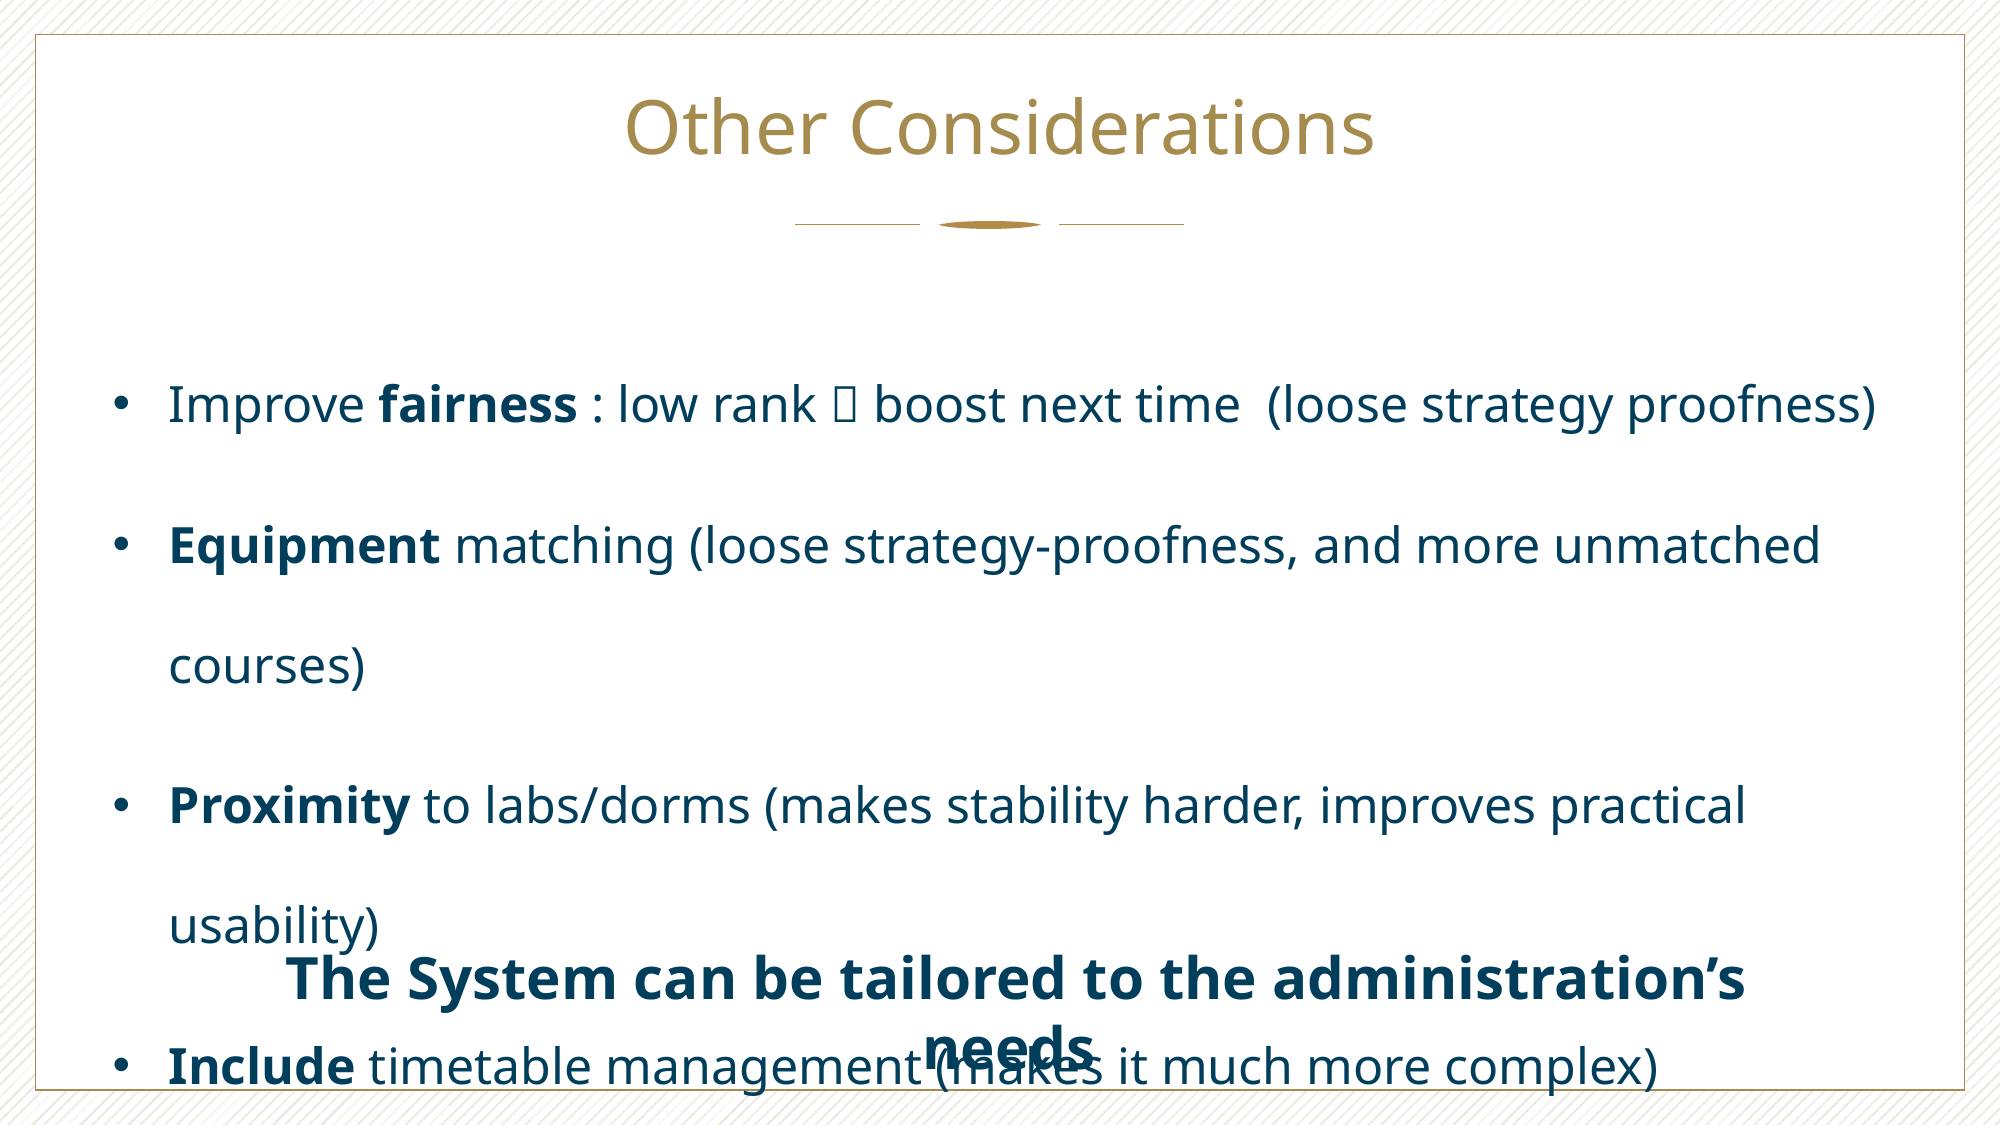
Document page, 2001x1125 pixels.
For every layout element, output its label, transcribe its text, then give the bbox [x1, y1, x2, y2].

title Other Considerations [137, 34, 1863, 226]
list Improve fairness : low rank  boost next time (loose strategy proofness) Equipment matching (loose strategy-proofness, and more unmatched courses) Proximity to labs/dorms (makes stability harder, improves practical usability) Include timetable management (makes it much more complex) [112, 312, 1888, 878]
picture [0, 0, 2001, 1125]
text_box The System can be tailored to the administration’s needs [254, 933, 1779, 1089]
